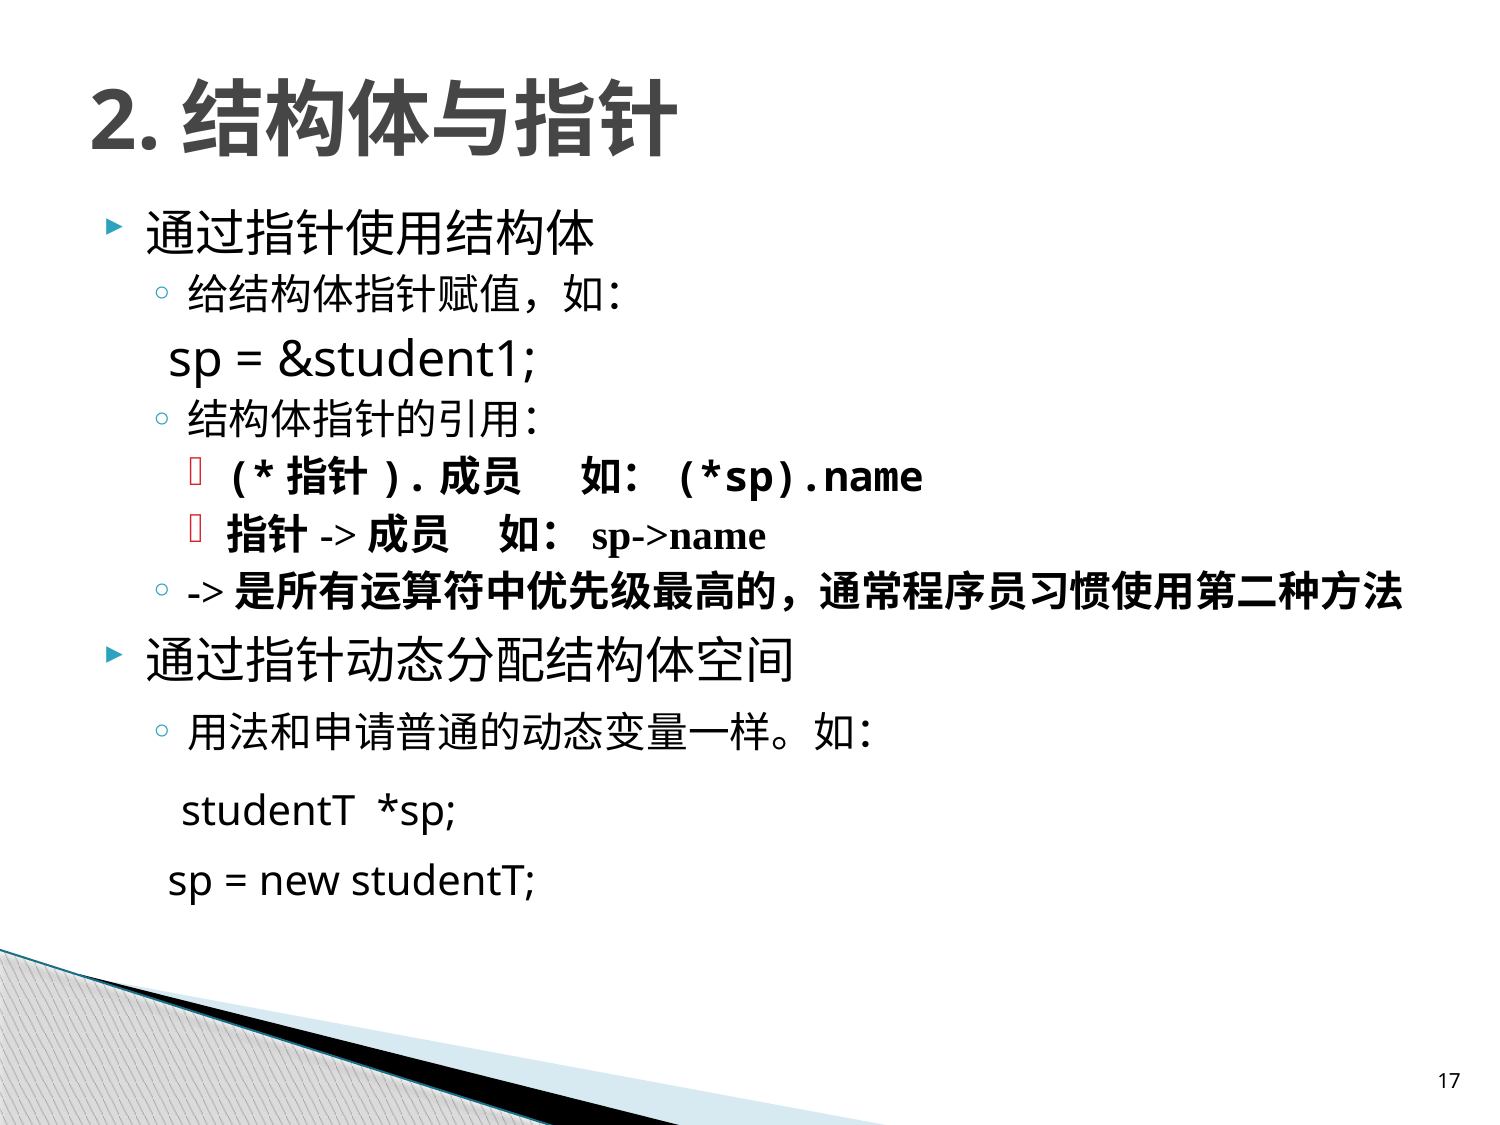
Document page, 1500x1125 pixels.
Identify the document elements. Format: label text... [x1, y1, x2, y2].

list 通过指针使用结构体 给结构体指针赋值，如： sp = &student1; 结构体指针的引用： (*指针).成员 如：(*sp).name 指针->成员 如：sp->name ->是所有运算符中优先级最高的，通常程序员习惯使用第二种方法 通过指针动态分配结构体空间 用法和申请普通的动态变量一样。如： studentT *sp; sp = new studentT; [70, 187, 1454, 1020]
title 2.结构体与指针 [75, 45, 1425, 188]
text_box [187, 555, 975, 621]
footer 17 [1089, 1042, 1476, 1103]
